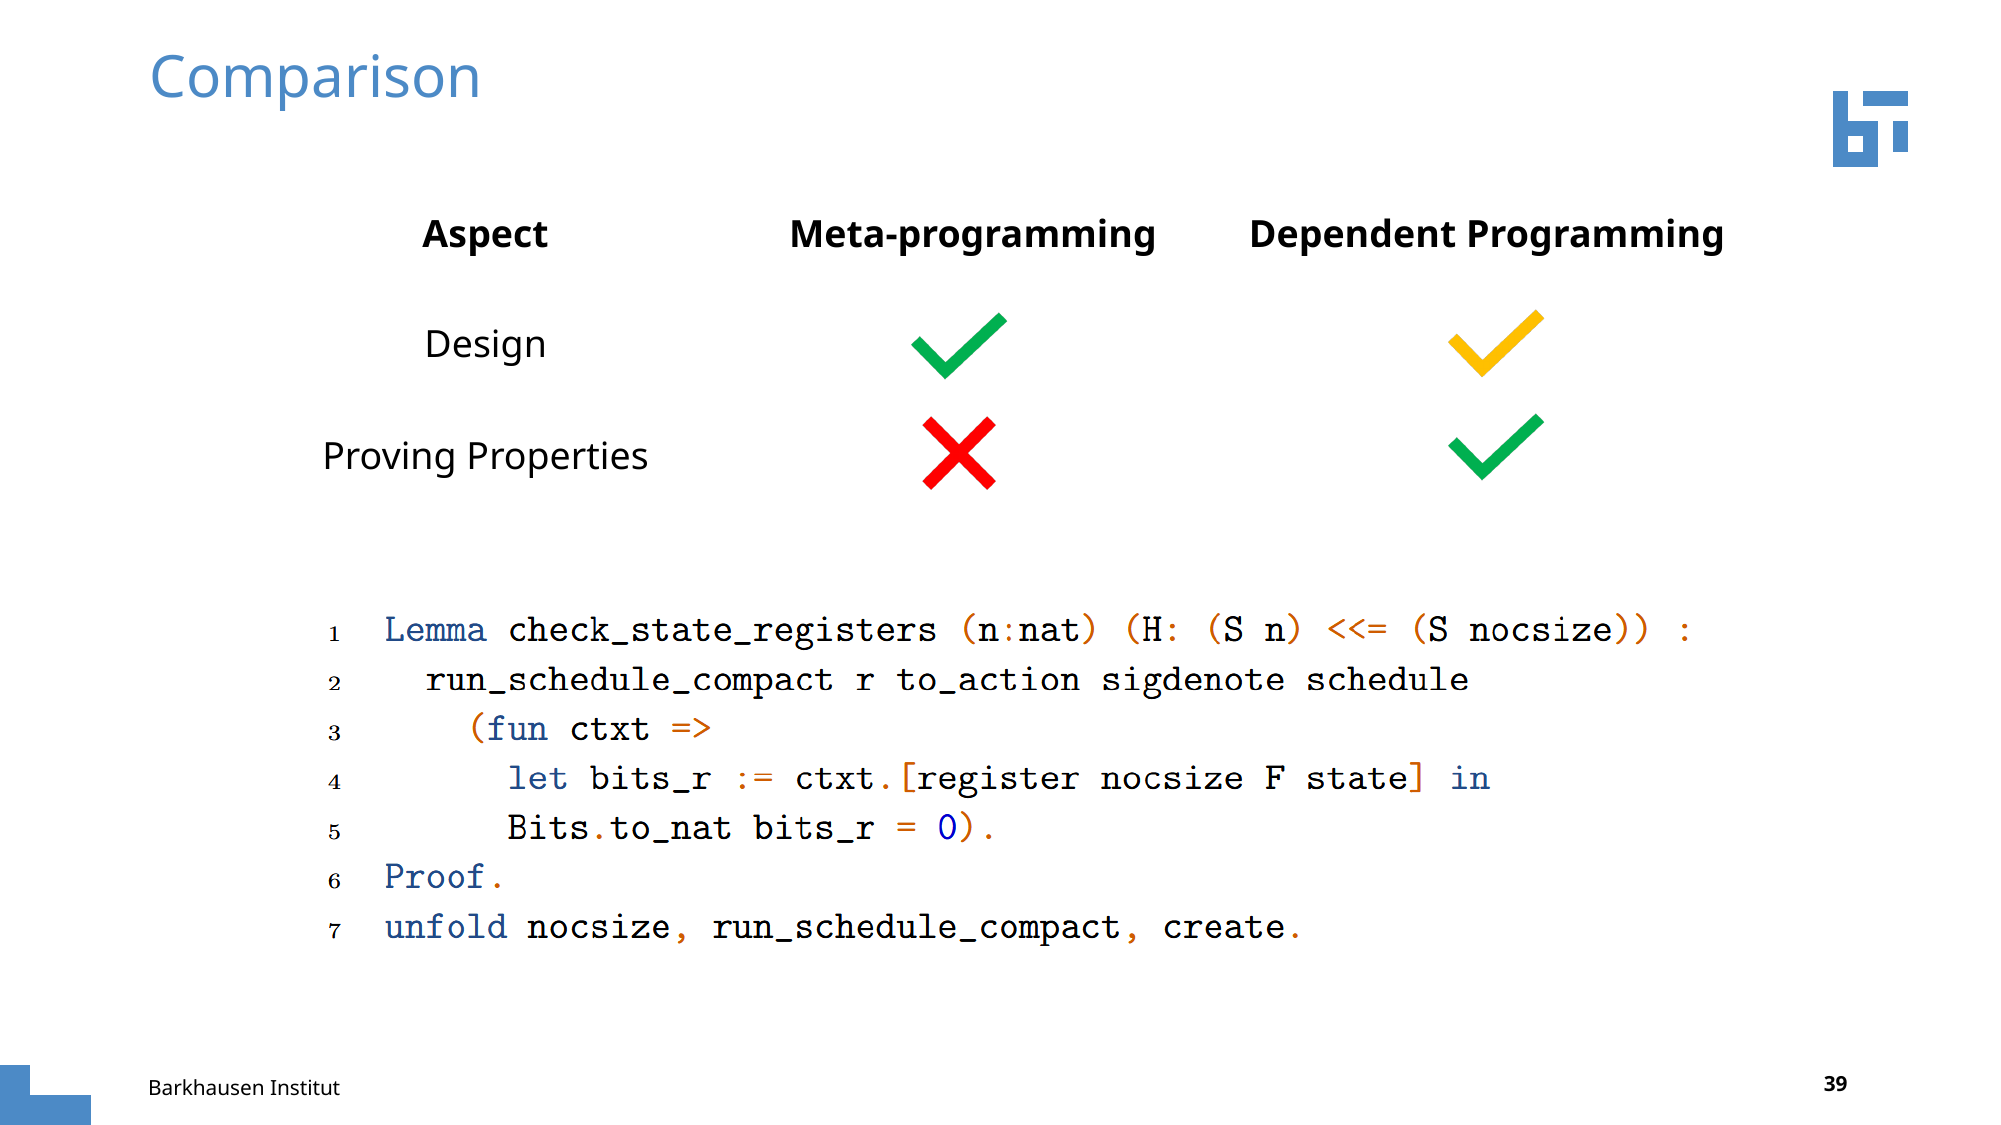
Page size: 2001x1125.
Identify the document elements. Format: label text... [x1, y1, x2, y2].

table_cell Proving Properties [242, 399, 729, 512]
table_cell [729, 287, 1217, 399]
table_header Dependent Programming [1217, 180, 1758, 287]
title Comparison [149, 47, 1770, 180]
picture [1446, 293, 1546, 393]
picture [317, 604, 1701, 946]
table_cell [729, 399, 1217, 512]
picture [1446, 397, 1546, 496]
picture [909, 403, 1009, 503]
picture [909, 296, 1009, 395]
table_cell [1217, 399, 1758, 512]
slide_number 39 [1769, 1070, 1863, 1105]
table_cell Design [242, 287, 729, 399]
table_header Meta-programming [729, 180, 1217, 287]
table_header Aspect [242, 180, 729, 287]
table_cell [1217, 287, 1758, 399]
